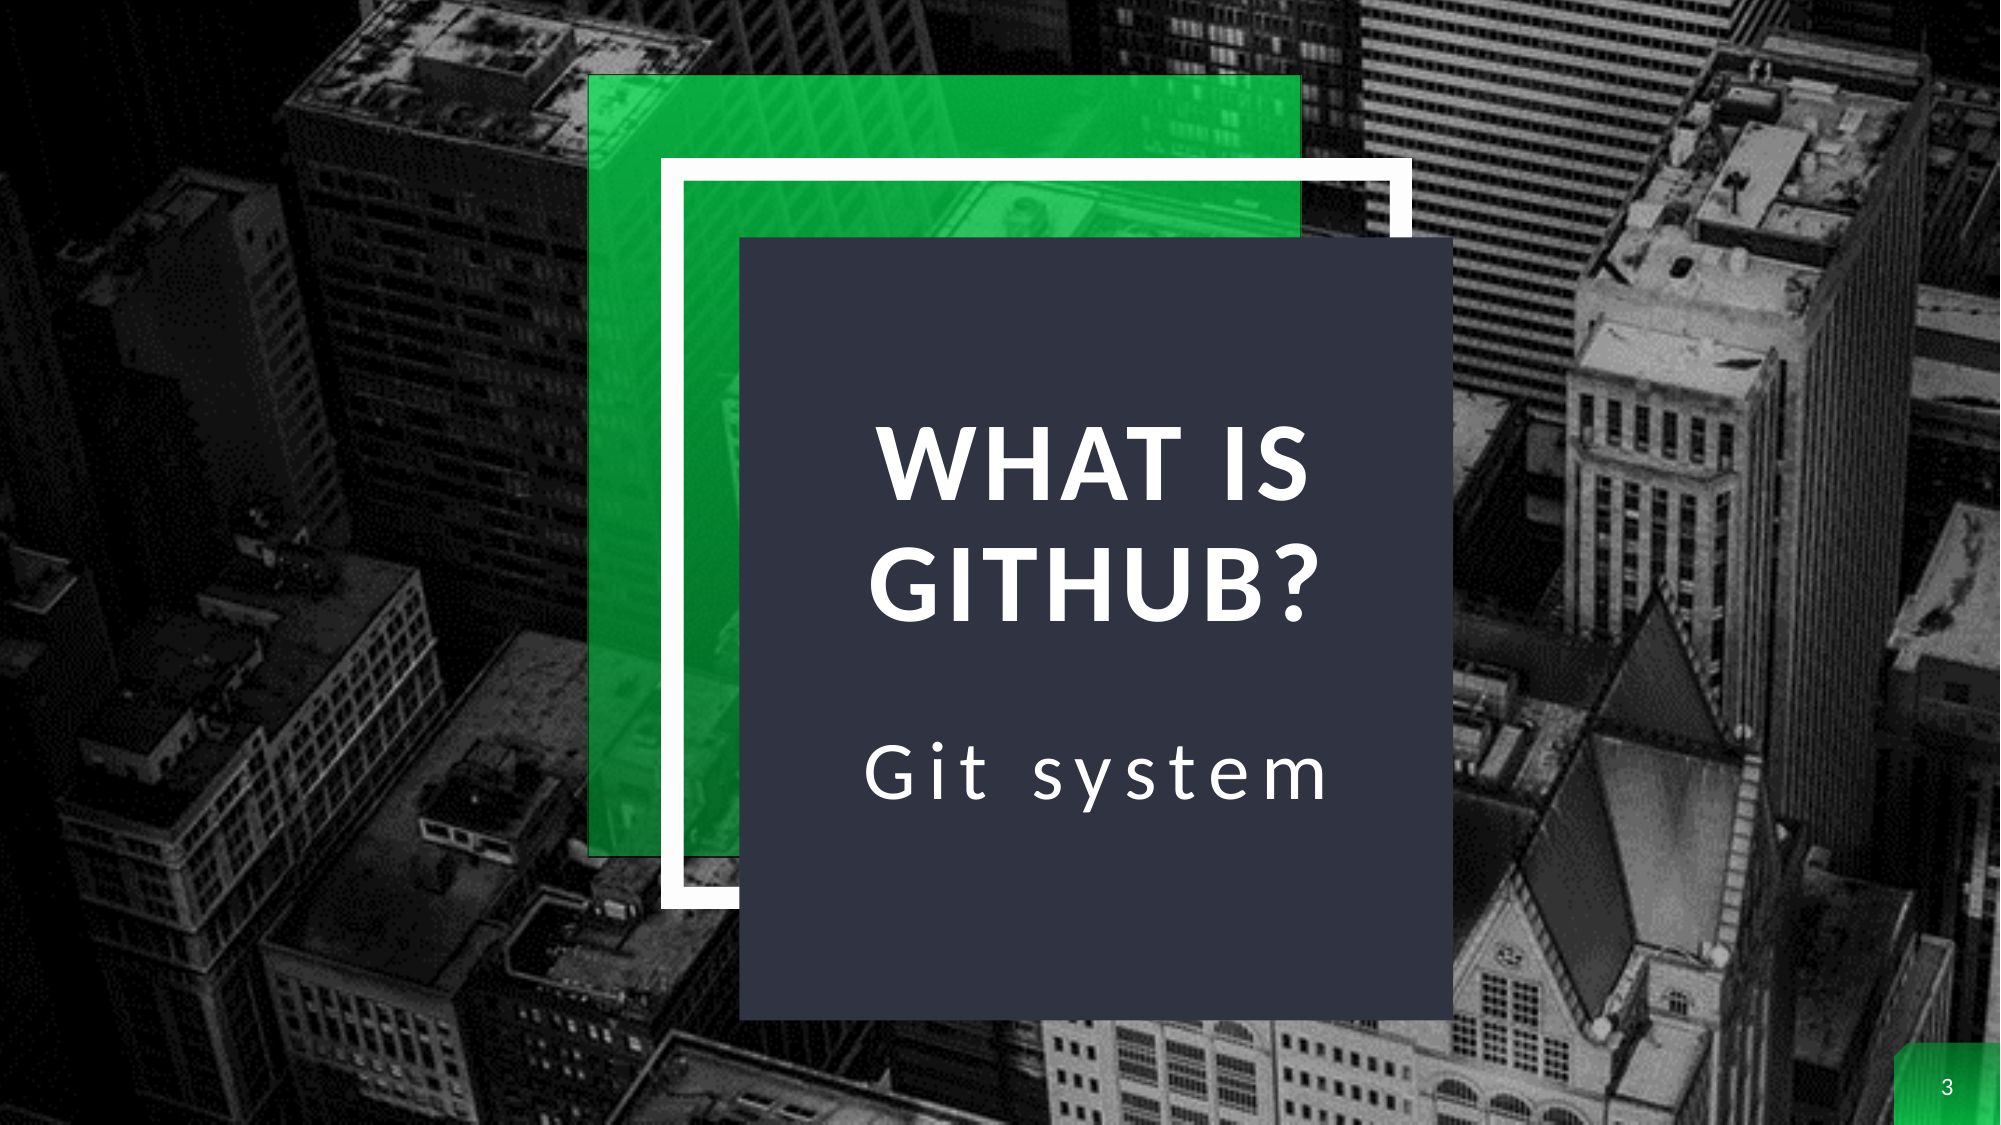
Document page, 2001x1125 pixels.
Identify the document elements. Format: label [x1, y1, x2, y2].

picture [0, 0, 2000, 1125]
text_box [587, 73, 1454, 1021]
